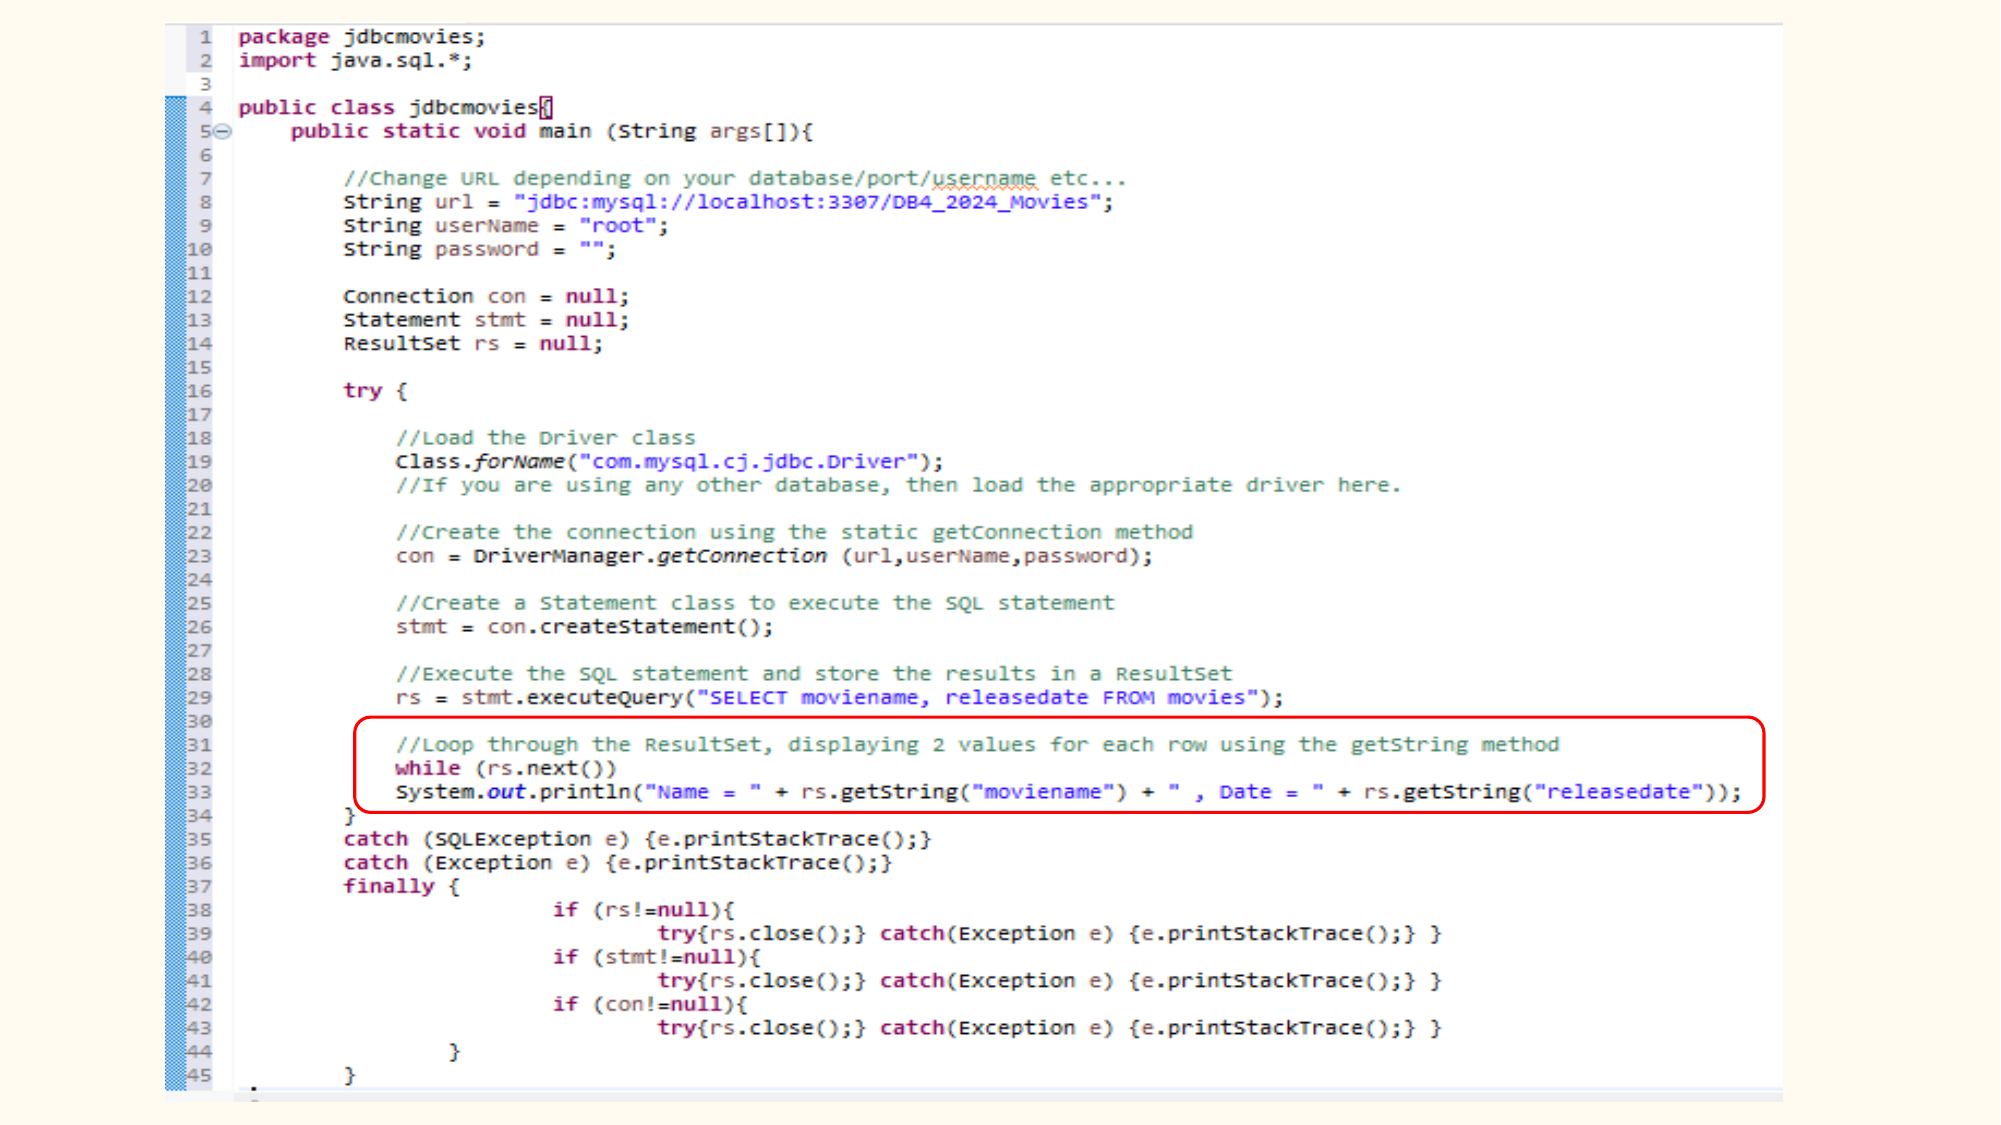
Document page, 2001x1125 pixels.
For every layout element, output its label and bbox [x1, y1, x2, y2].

picture [165, 22, 1783, 1102]
